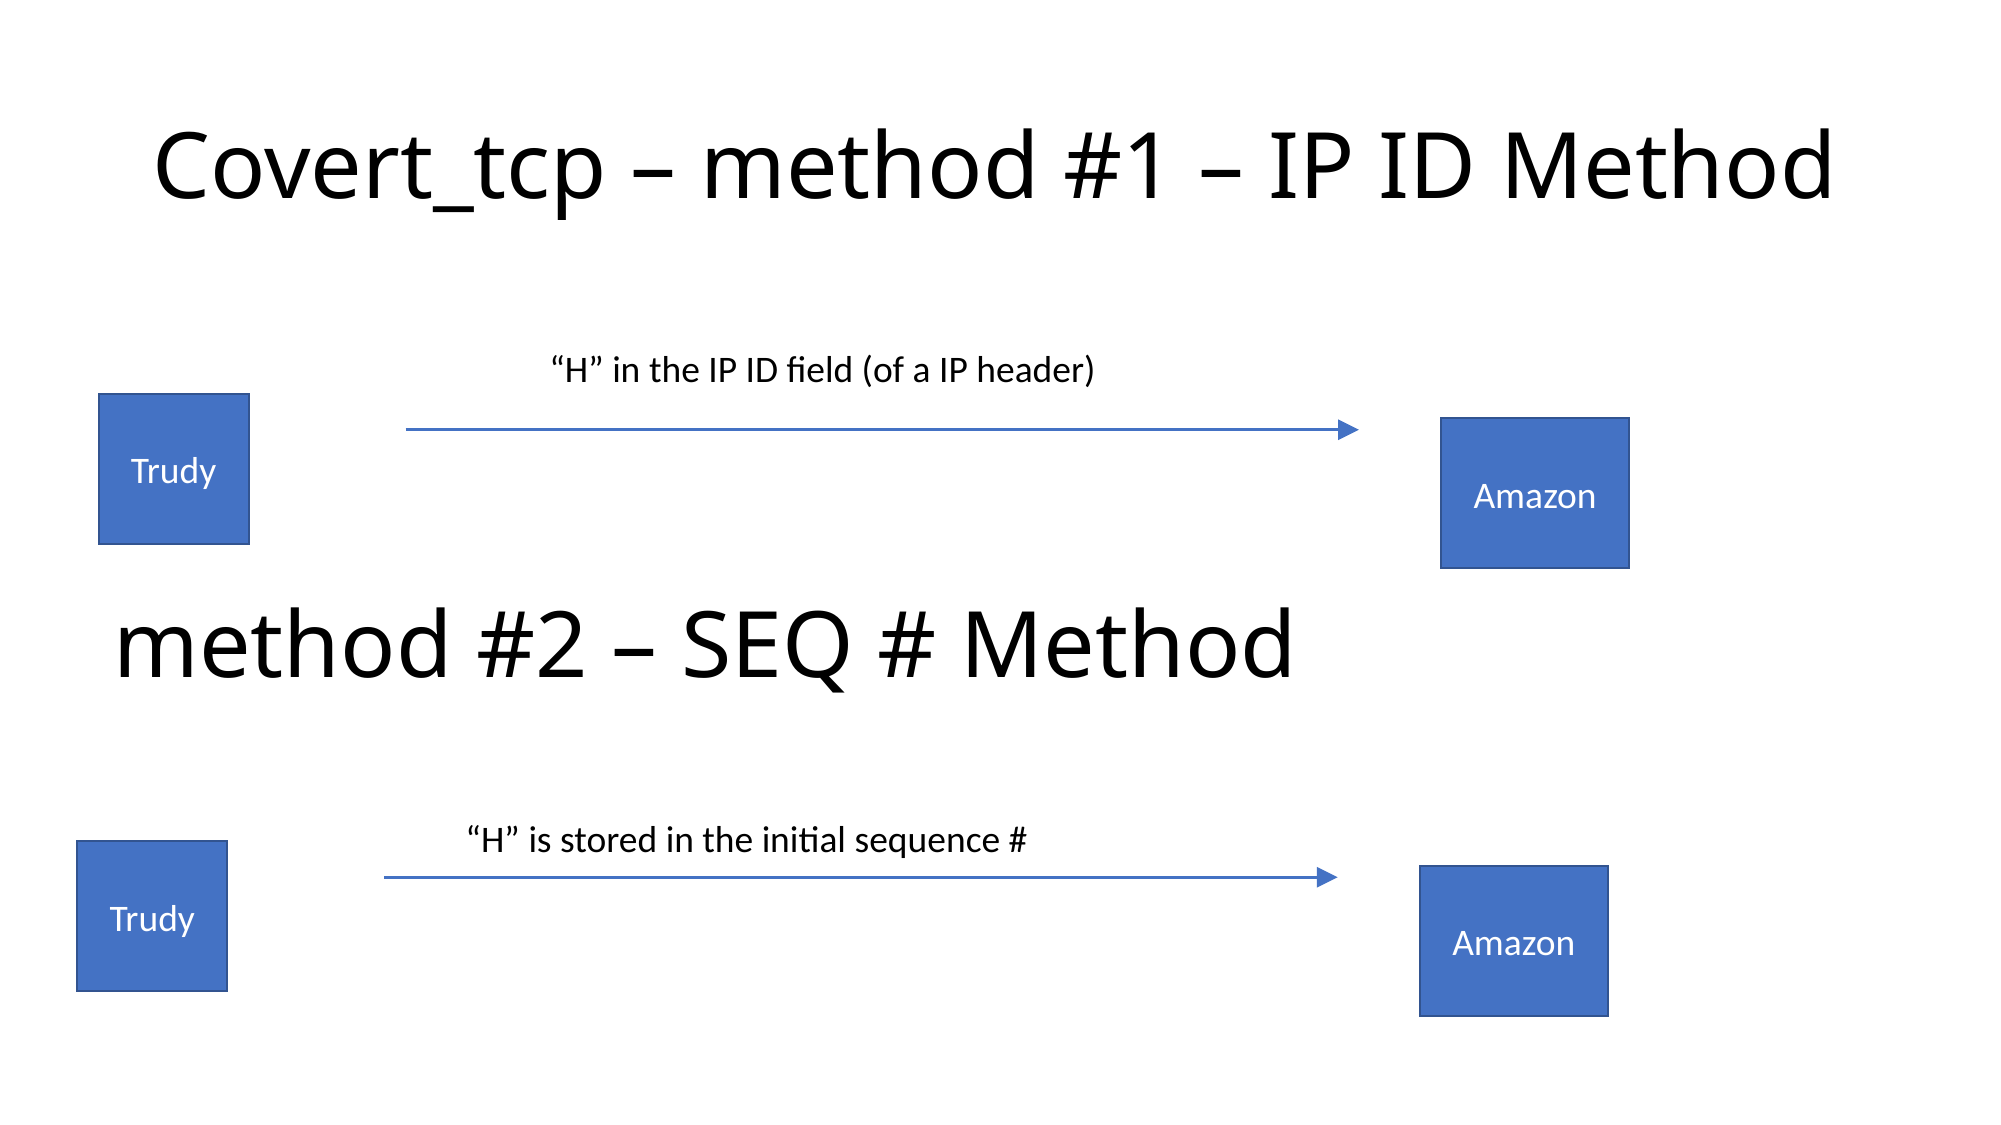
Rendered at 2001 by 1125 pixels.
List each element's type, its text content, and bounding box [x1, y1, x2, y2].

text_box “H” in the IP ID field (of a IP header) [534, 337, 1112, 398]
text_box Amazon [1419, 865, 1609, 1017]
text_box Amazon [1440, 417, 1630, 538]
text_box “H” is stored in the initial sequence # [450, 807, 1044, 868]
text_box Trudy [98, 393, 250, 538]
title Covert_tcp – method #1 – IP ID Method [137, 59, 1863, 278]
text_box method #2 – SEQ # Method [98, 538, 1824, 757]
text_box Trudy [76, 840, 228, 992]
